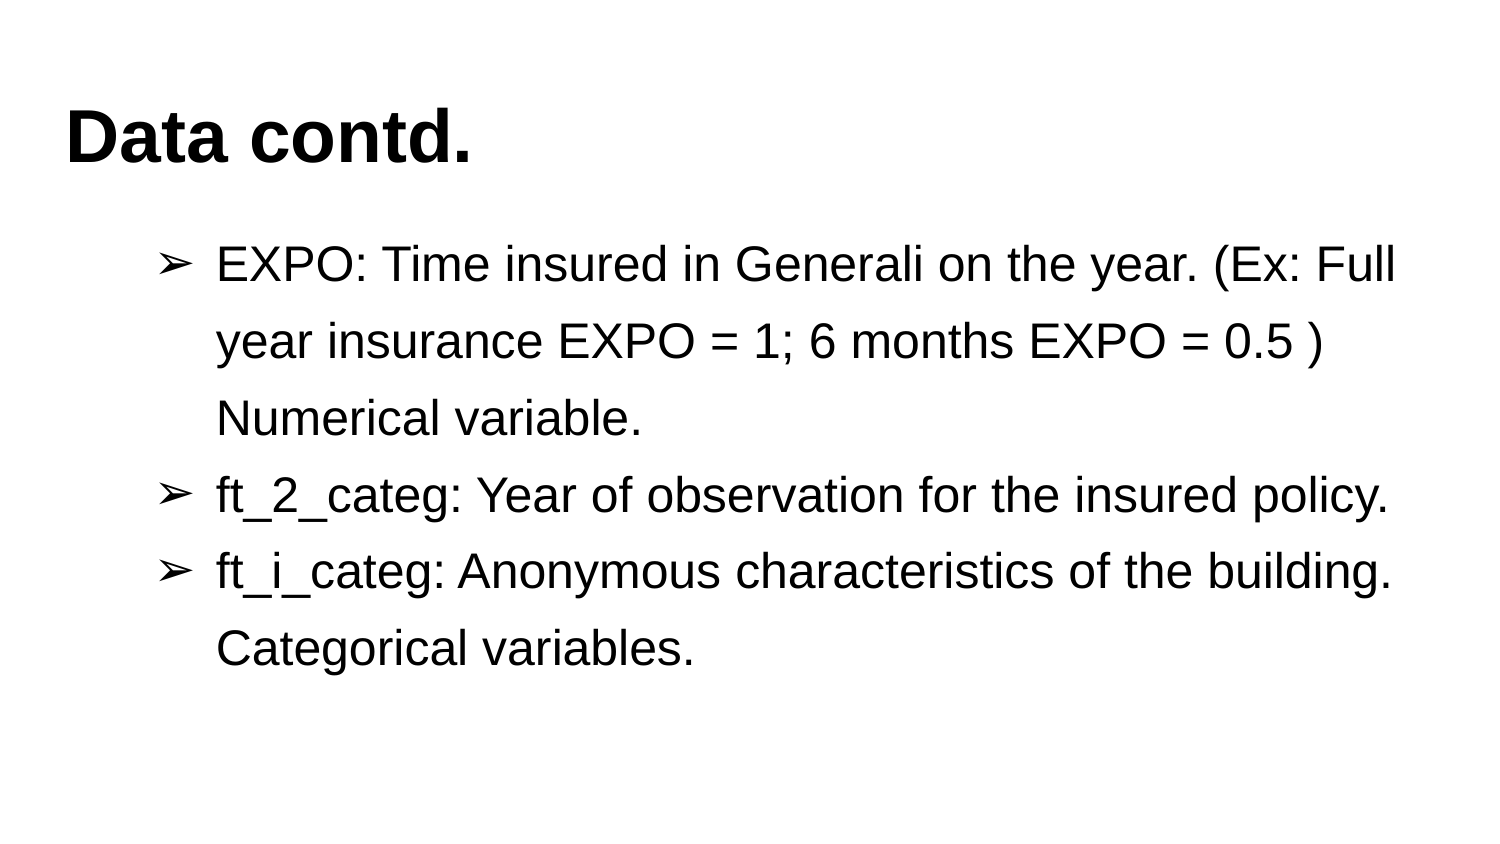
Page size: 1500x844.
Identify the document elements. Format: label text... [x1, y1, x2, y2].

text_box EXPO: Time insured in Generali on the year. (Ex: Full year insurance EXPO = 1; 6 months EXPO = 0.5 ) Numerical variable. ft_2_categ: Year of observation for the insured policy. ft_i_categ: Anonymous characteristics of the building. Categorical variables. [51, 200, 1449, 750]
text_box Data contd. [51, 72, 1449, 182]
